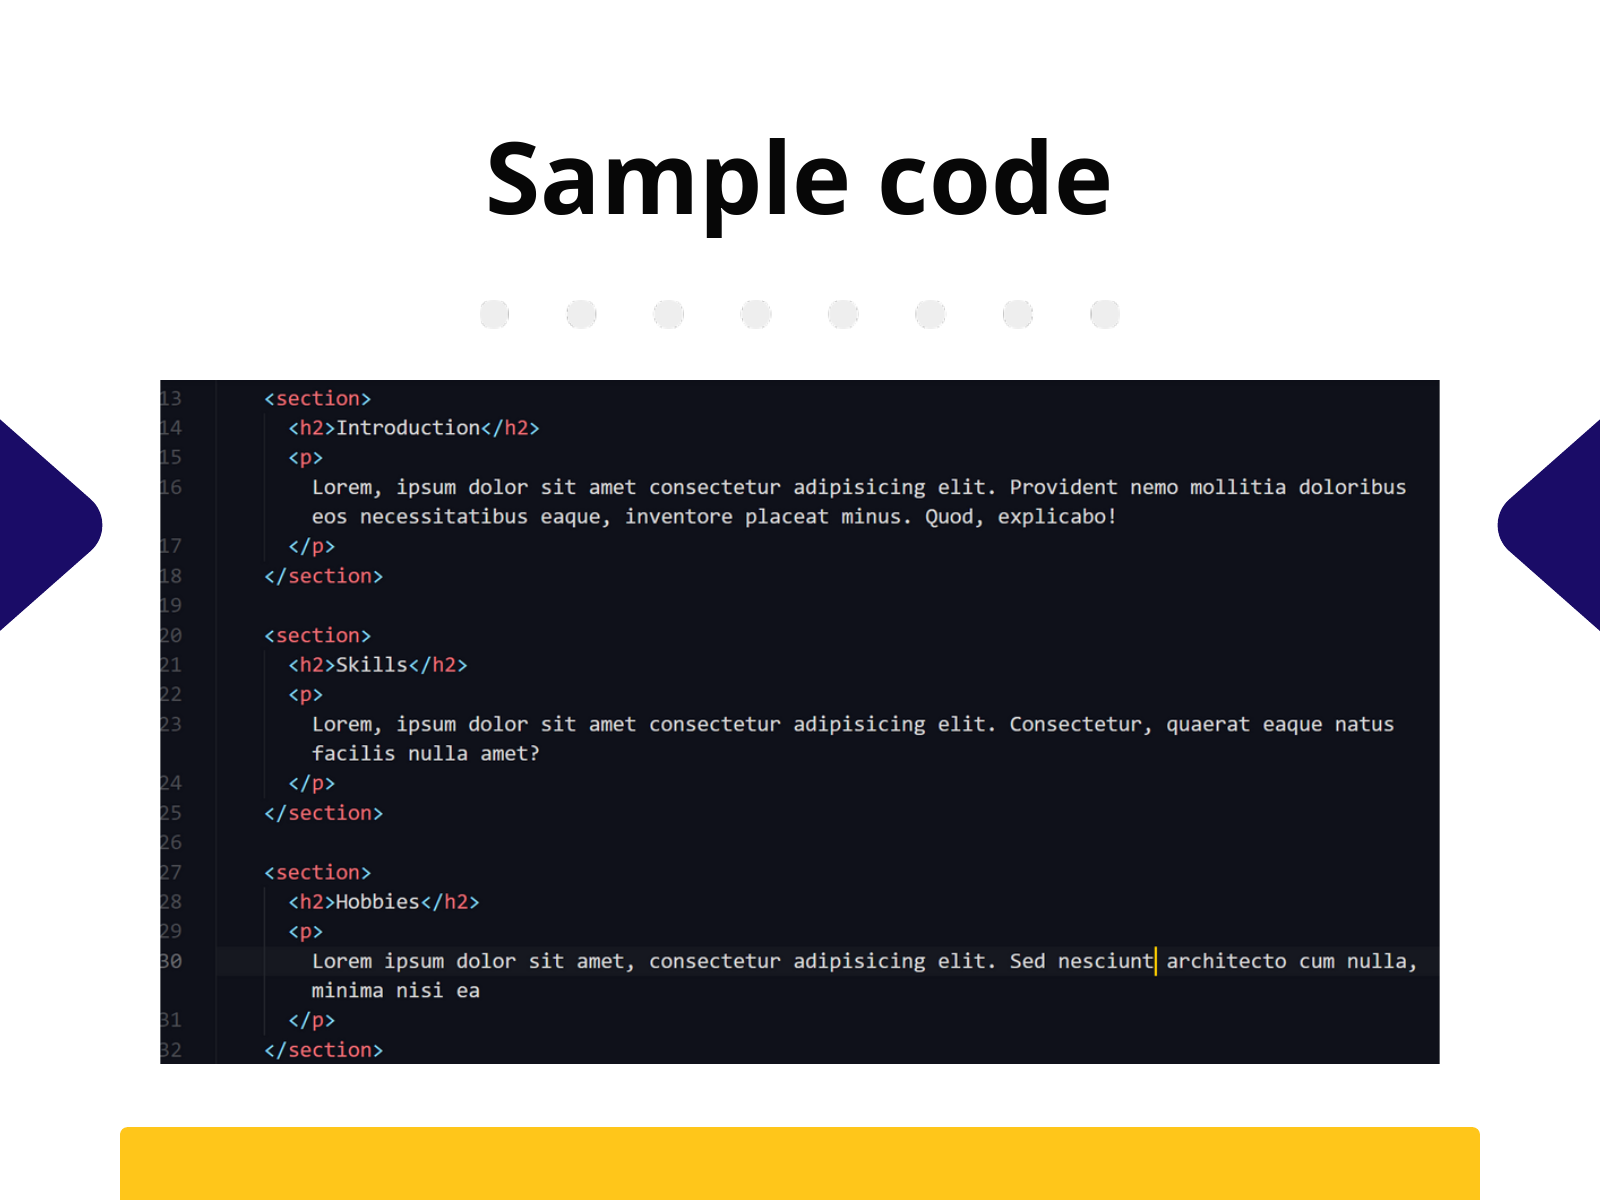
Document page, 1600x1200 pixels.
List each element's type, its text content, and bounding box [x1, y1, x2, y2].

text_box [119, 1126, 1481, 1200]
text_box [0, 413, 206, 637]
text_box [160, 380, 1440, 1064]
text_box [1394, 413, 1600, 637]
text_box Sample code [174, 134, 1426, 235]
text_box [480, 300, 1120, 329]
